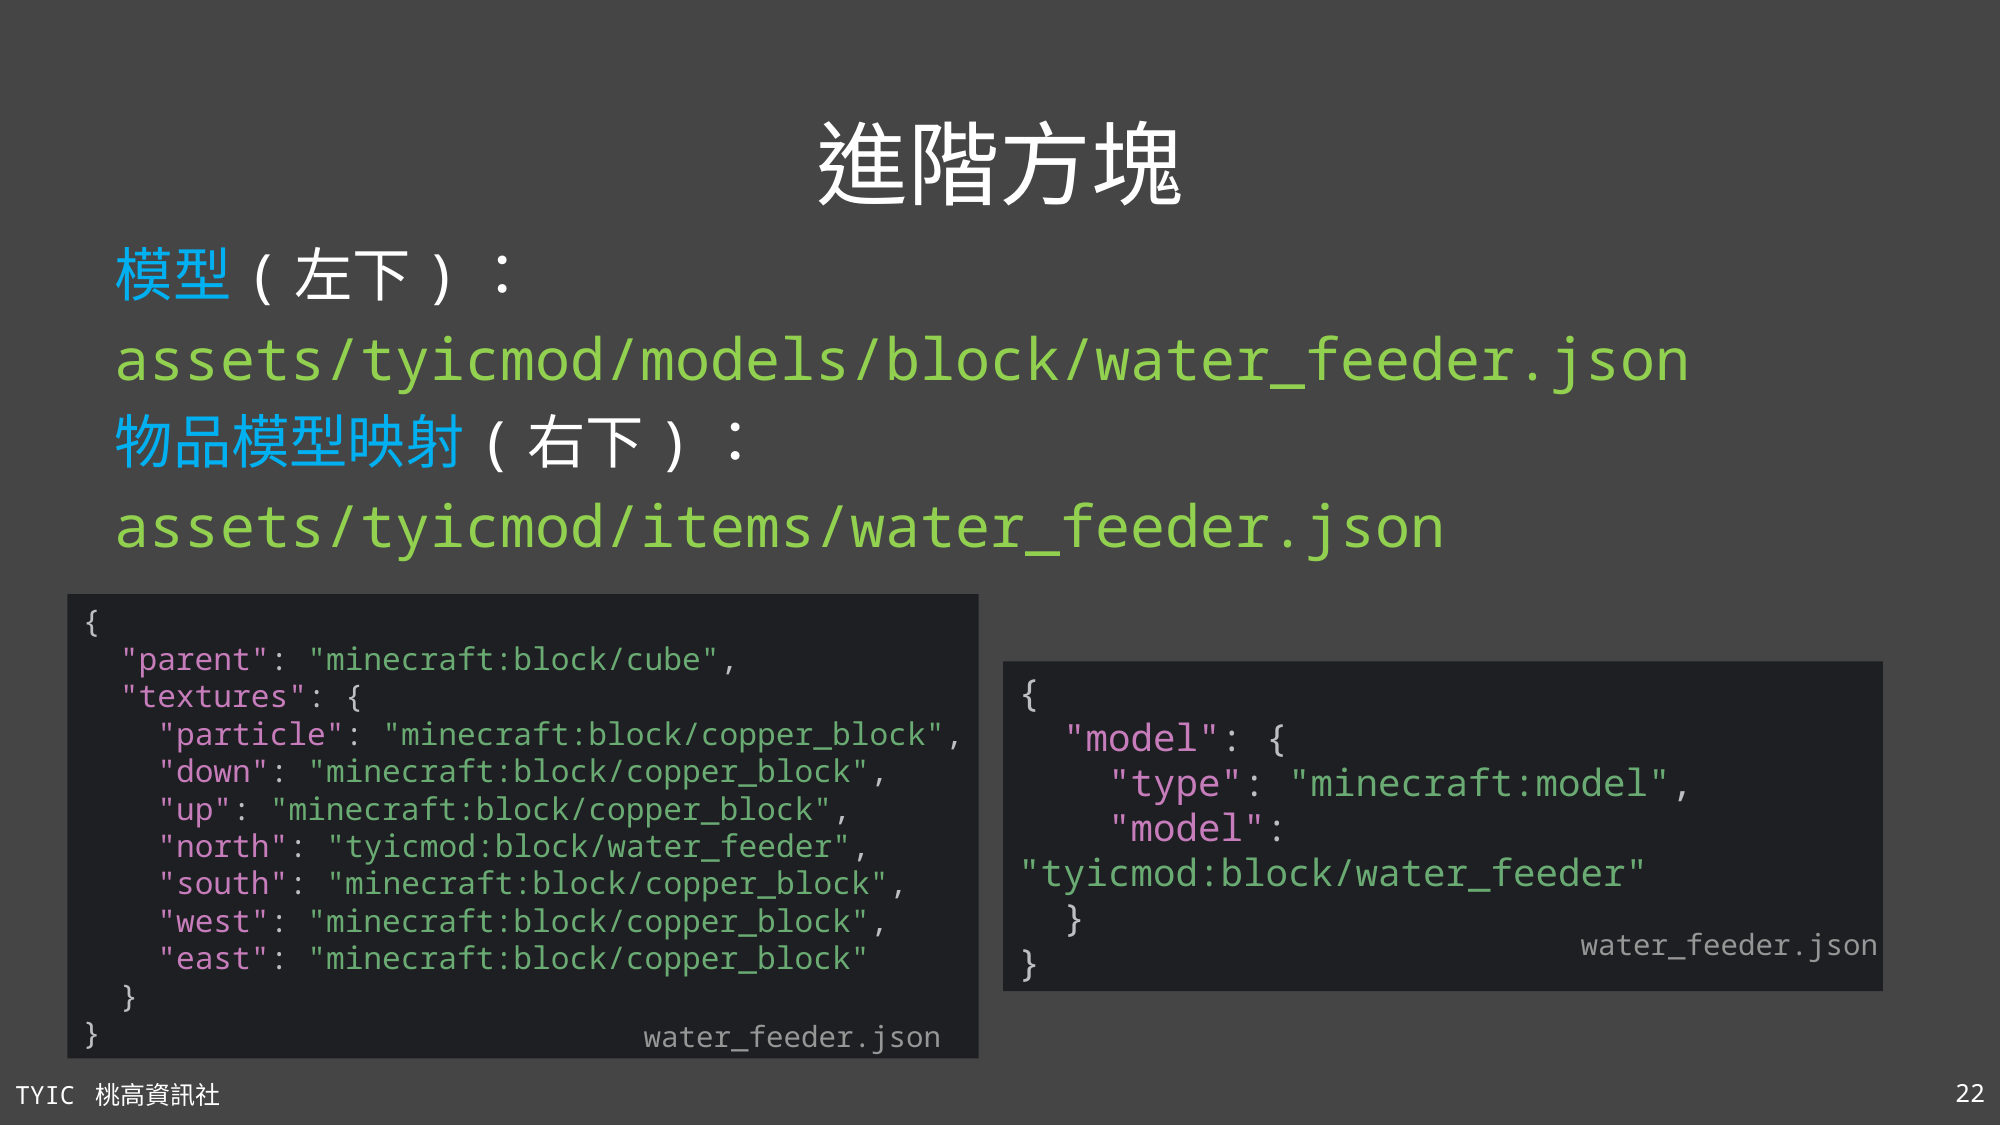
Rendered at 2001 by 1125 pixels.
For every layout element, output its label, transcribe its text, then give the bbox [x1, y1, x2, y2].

title 進階方塊 [137, 59, 1863, 238]
list 模型(左下)： assets/tyicmod/models/block/water_feeder.json 物品模型映射(右下)： assets/tyicmod/items/water_feeder.json [99, 238, 1884, 579]
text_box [99, 591, 946, 1062]
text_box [1003, 682, 1884, 971]
